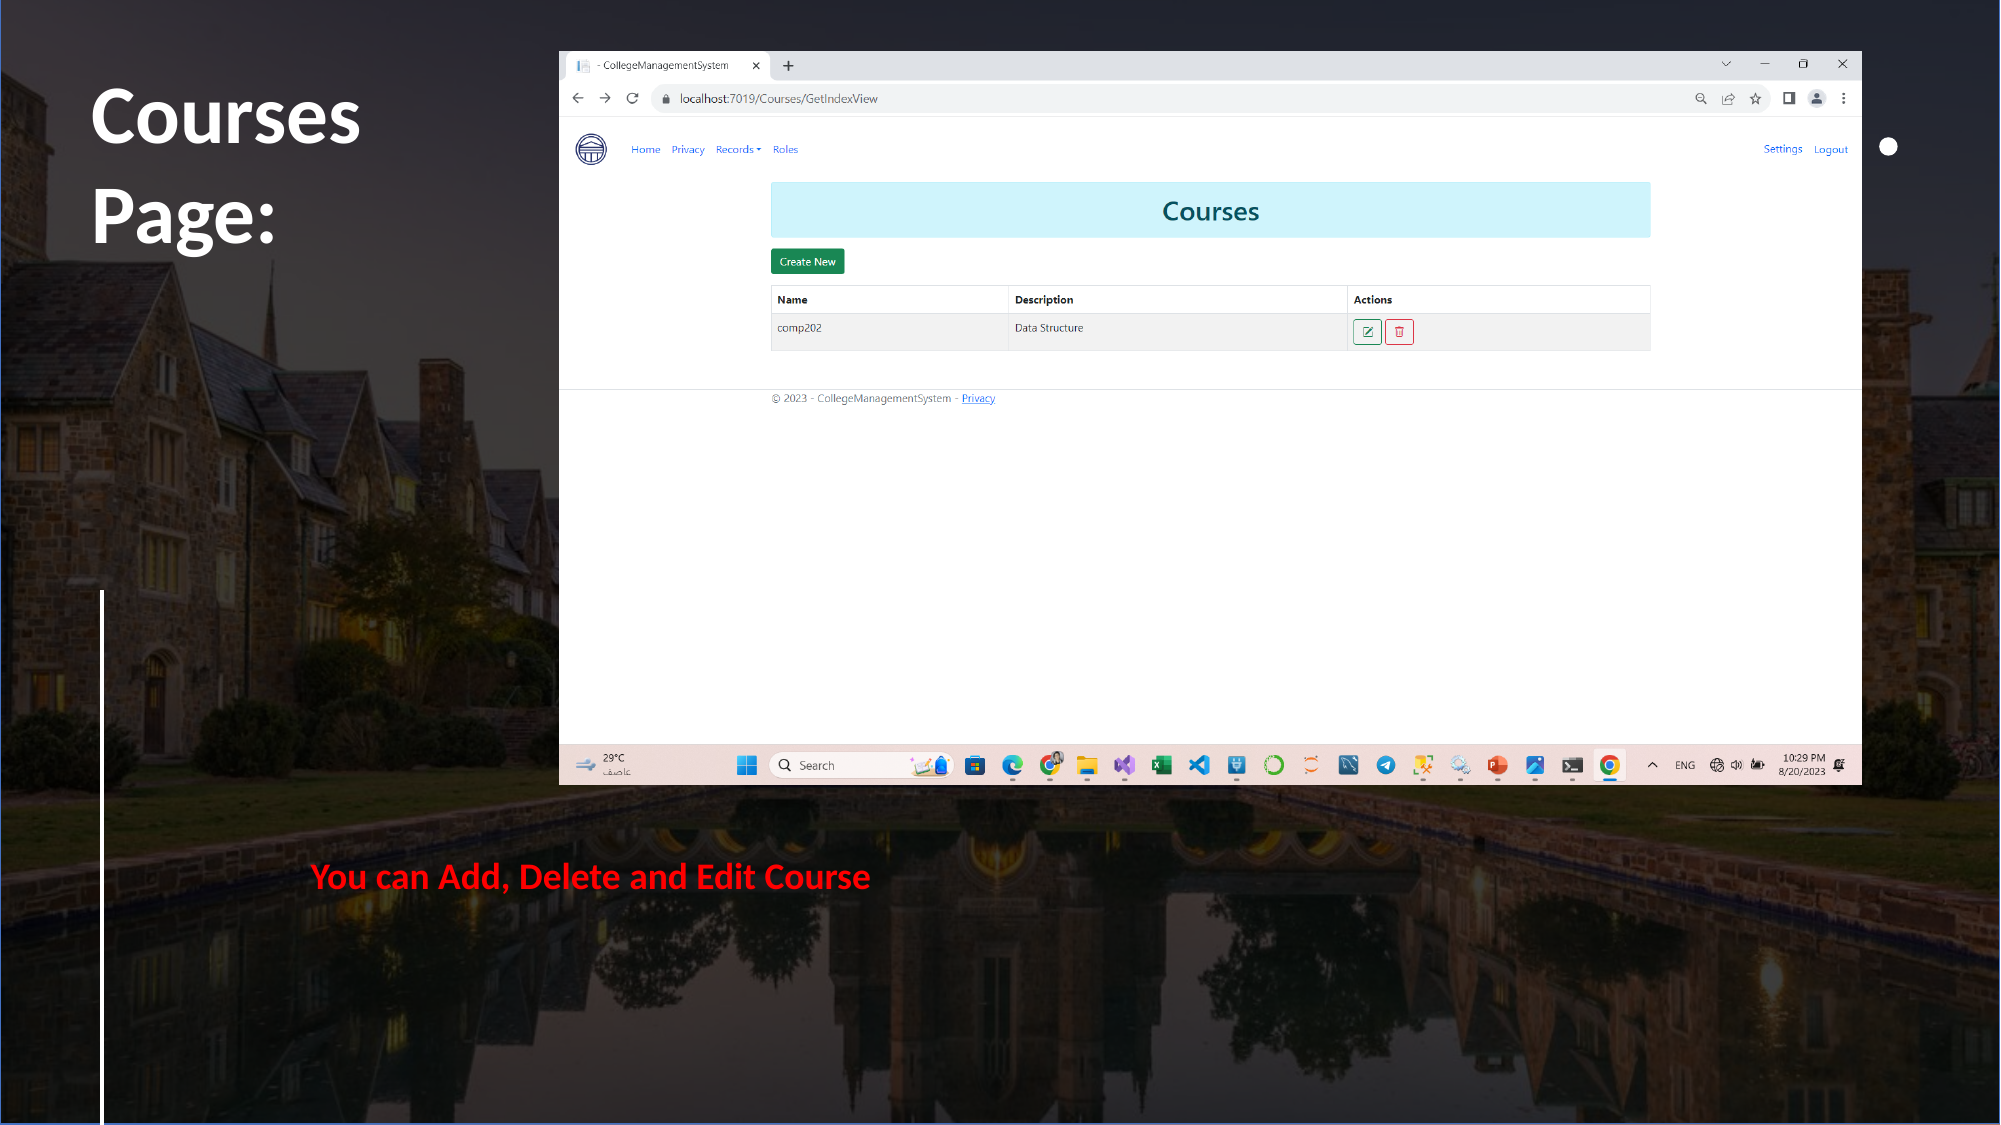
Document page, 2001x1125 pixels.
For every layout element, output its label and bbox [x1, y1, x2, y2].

text_box [1862, 90, 1898, 268]
picture [0, 0, 2000, 1124]
